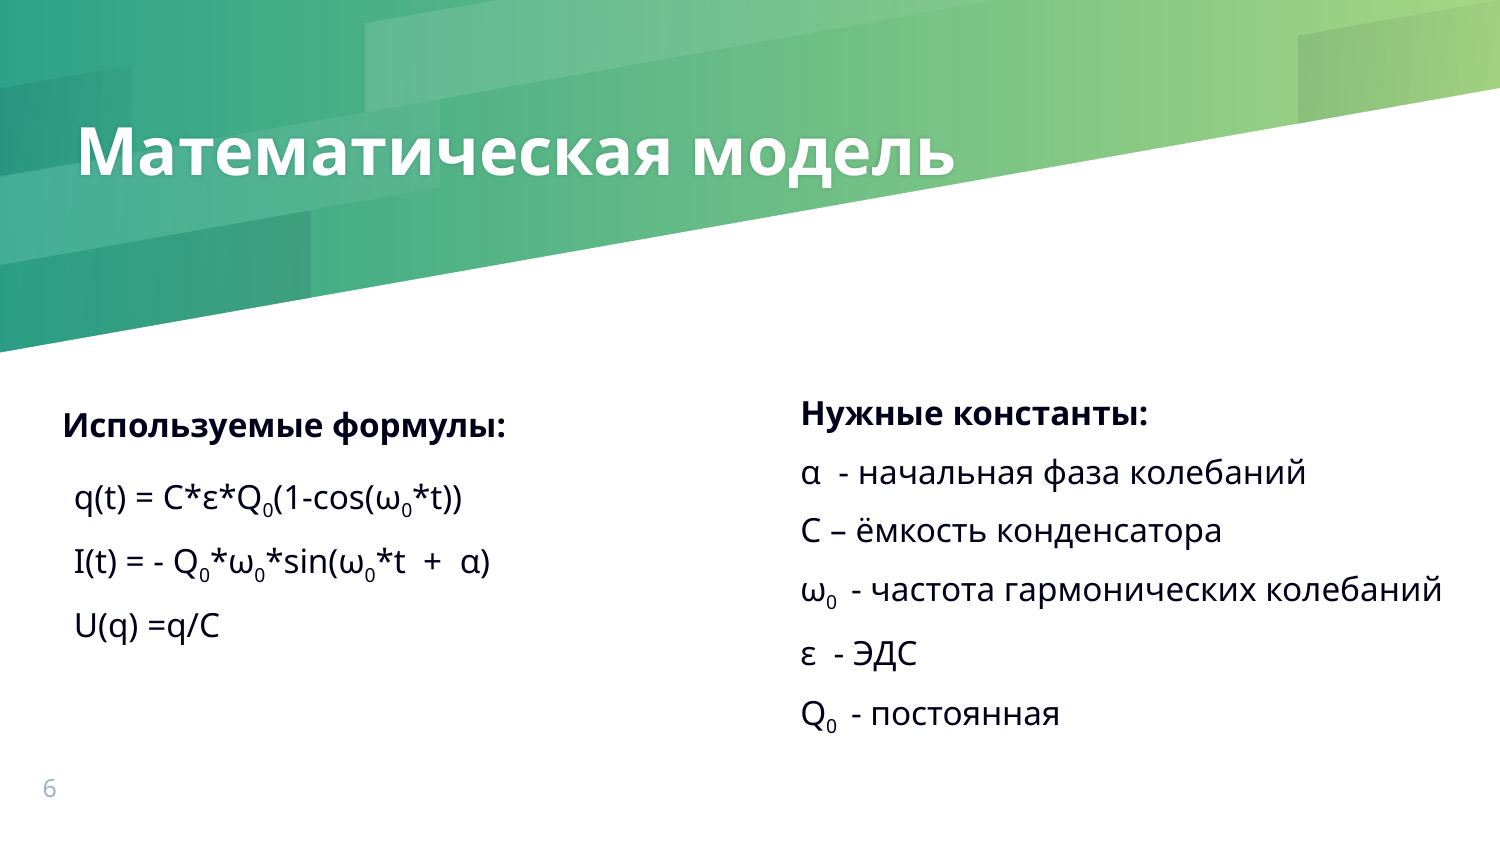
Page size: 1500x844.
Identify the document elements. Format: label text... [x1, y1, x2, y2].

list Нужные константы: α - начальная фаза колебаний C – ёмкость конденсатора ω0 - частота гармонических колебаний ε - ЭДС Q0 - постоянная [779, 386, 1500, 729]
slide_number 6 [42, 766, 122, 807]
title Математическая модель [75, 0, 975, 298]
list Используемые формулы: [41, 398, 538, 458]
list q(t) = C*ε*Q0(1-cos(ω0*t)) I(t) = - Q0*ω0*sin(ω0*t + α) U(q) =q/C [53, 469, 779, 647]
